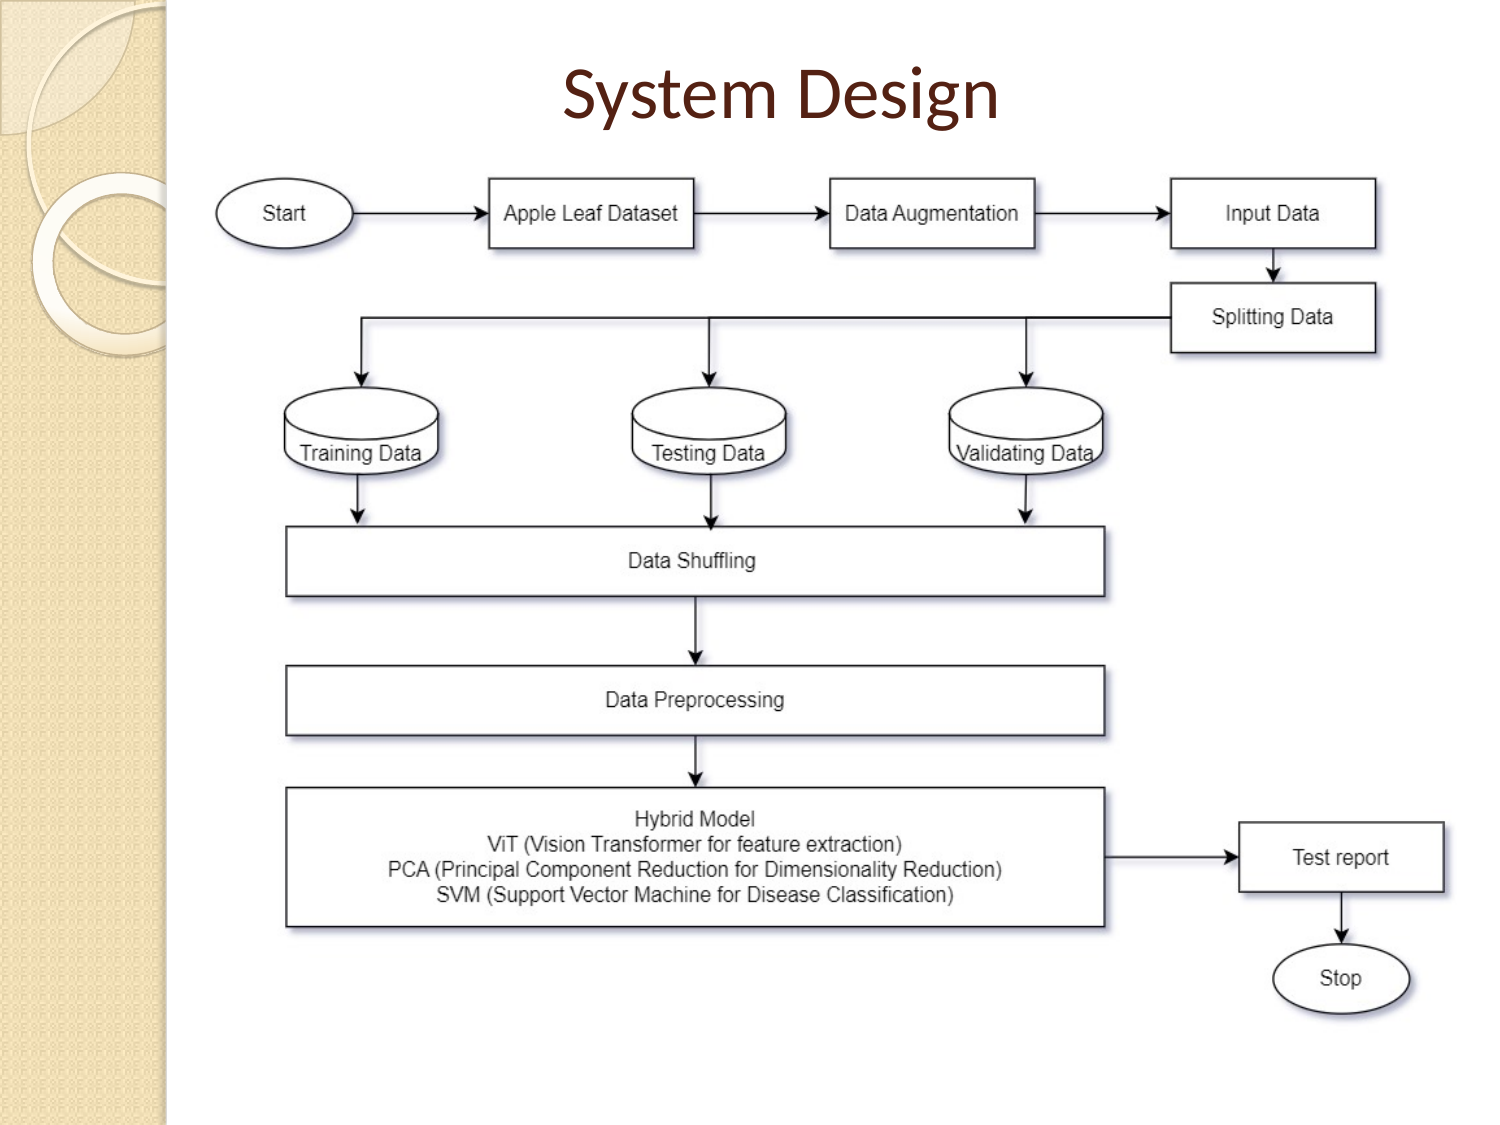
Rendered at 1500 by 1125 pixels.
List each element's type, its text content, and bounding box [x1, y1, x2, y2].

title System Design [562, 43, 1042, 151]
picture [183, 152, 1471, 1049]
picture [0, 0, 167, 1125]
